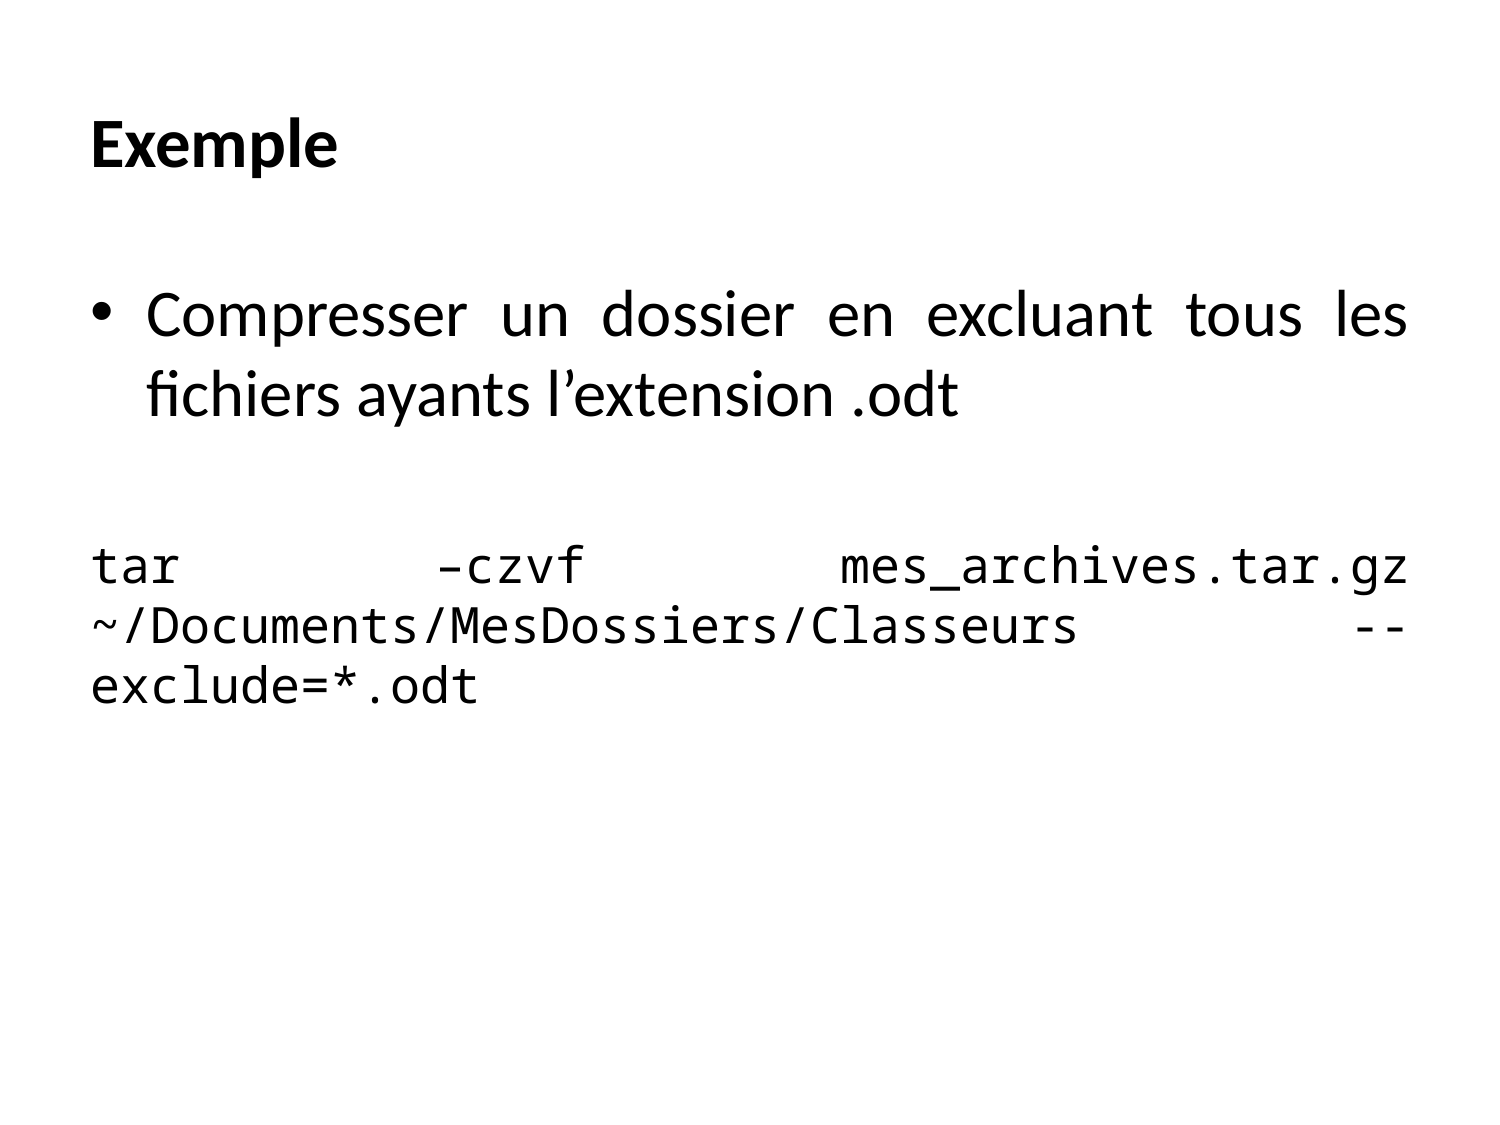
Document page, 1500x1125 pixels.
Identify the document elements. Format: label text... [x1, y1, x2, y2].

title Exemple [75, 45, 1425, 233]
list Compresser un dossier en excluant tous les fichiers ayants l’extension .odt tar –czvf mes_archives.tar.gz ~/Documents/MesDossiers/Classeurs --exclude=*.odt [75, 262, 1425, 1005]
